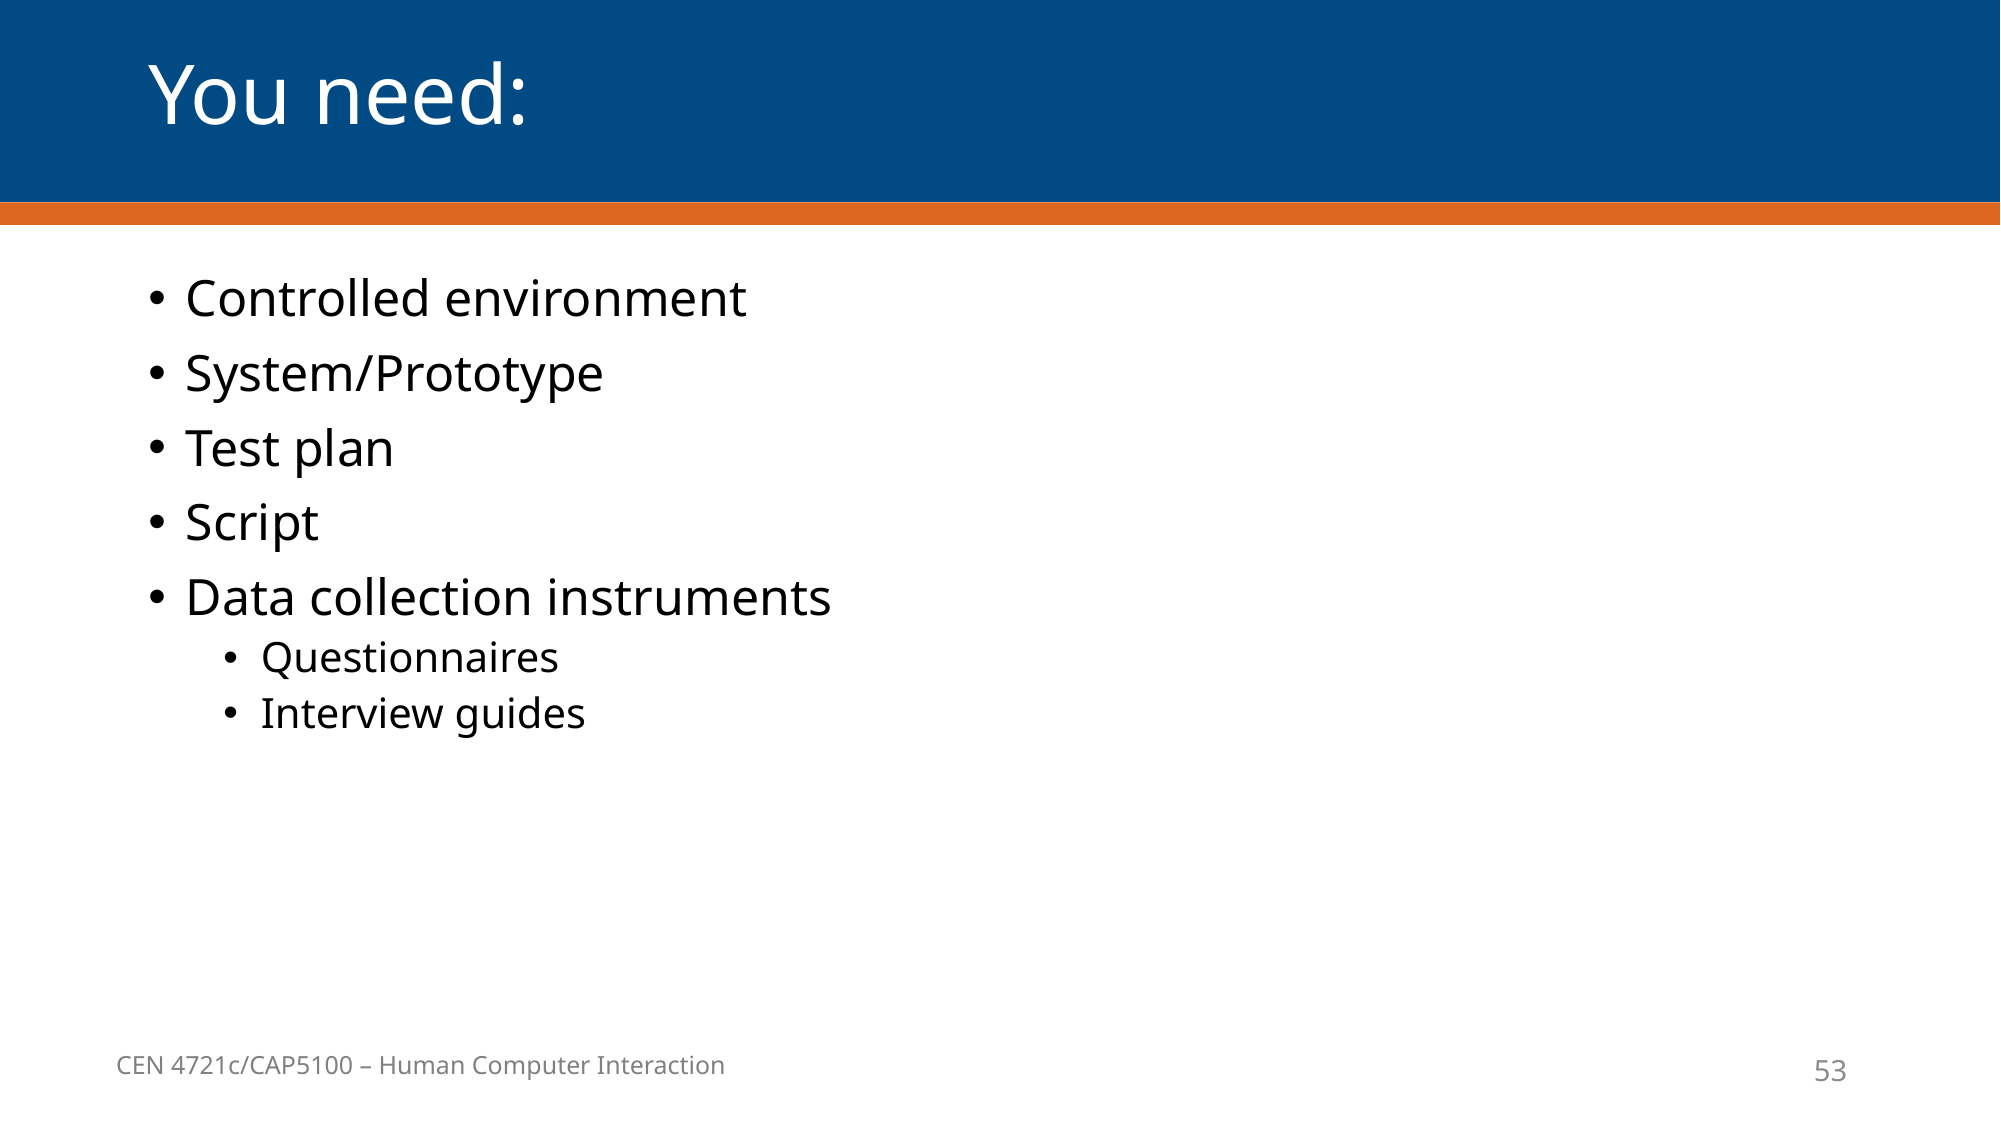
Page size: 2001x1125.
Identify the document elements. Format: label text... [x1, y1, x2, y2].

list Controlled environment System/Prototype Test plan Script Data collection instruments Questionnaires Interview guides [133, 265, 1867, 1025]
slide_number 53 [1412, 1042, 1863, 1103]
title You need: [133, 45, 1867, 150]
